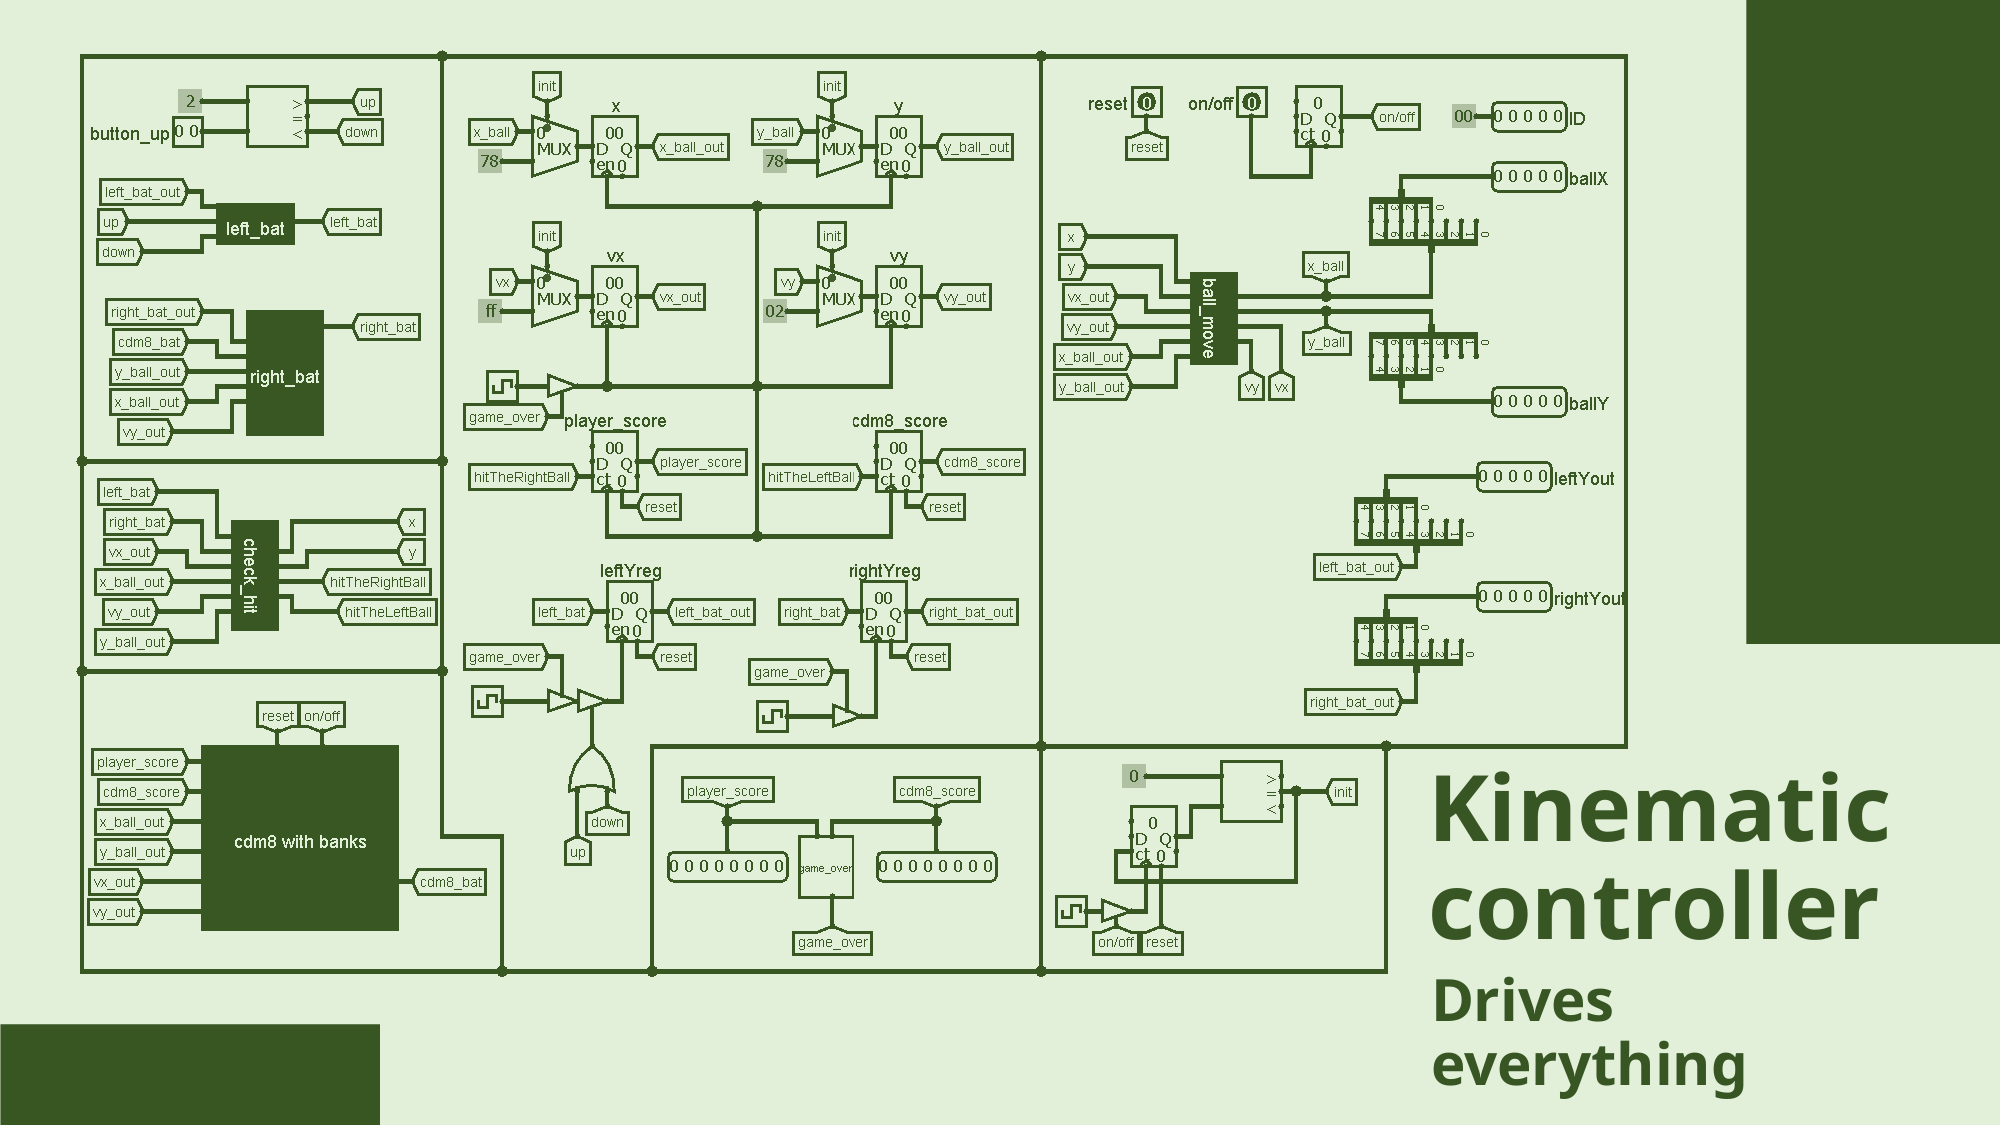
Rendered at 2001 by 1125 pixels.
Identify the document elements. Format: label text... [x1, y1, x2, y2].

picture [1, 0, 2000, 1125]
list Drives everything [1415, 964, 1950, 1055]
title Kinematic controller [1635, 740, 1908, 964]
